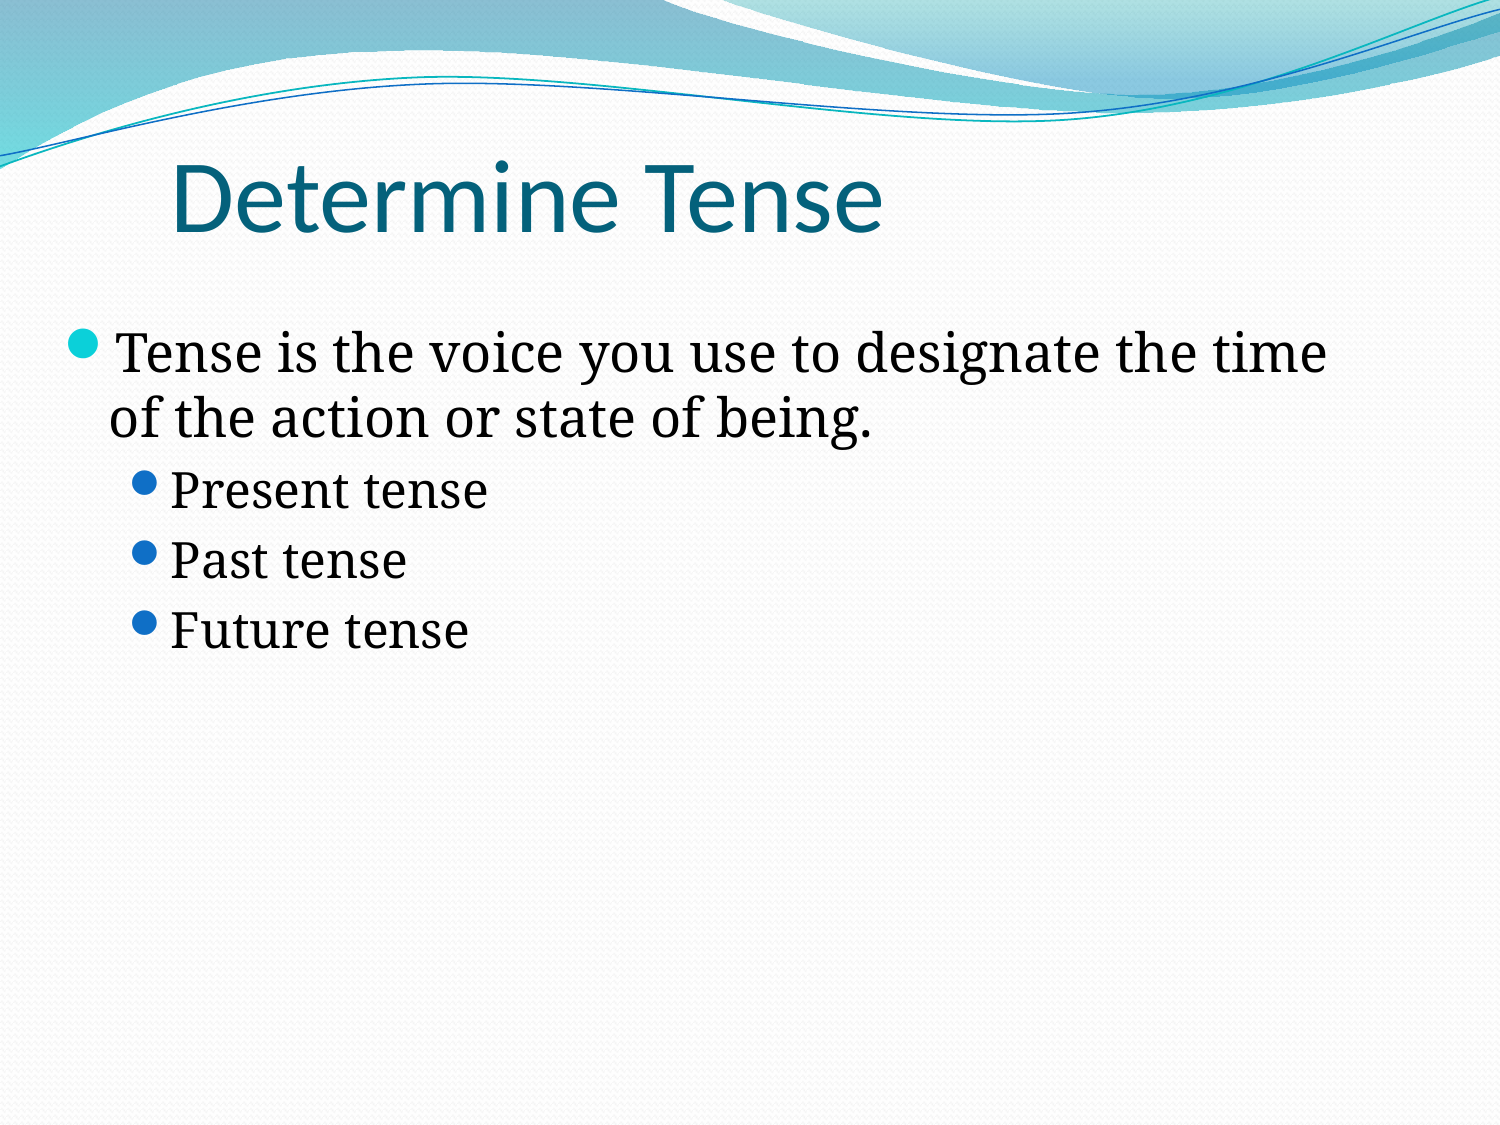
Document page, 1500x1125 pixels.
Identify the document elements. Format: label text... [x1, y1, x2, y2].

title Determine Tense [49, 107, 1008, 253]
list Tense is the voice you use to designate the time of the action or state of being. Present tense Past tense Future tense [49, 310, 1400, 730]
